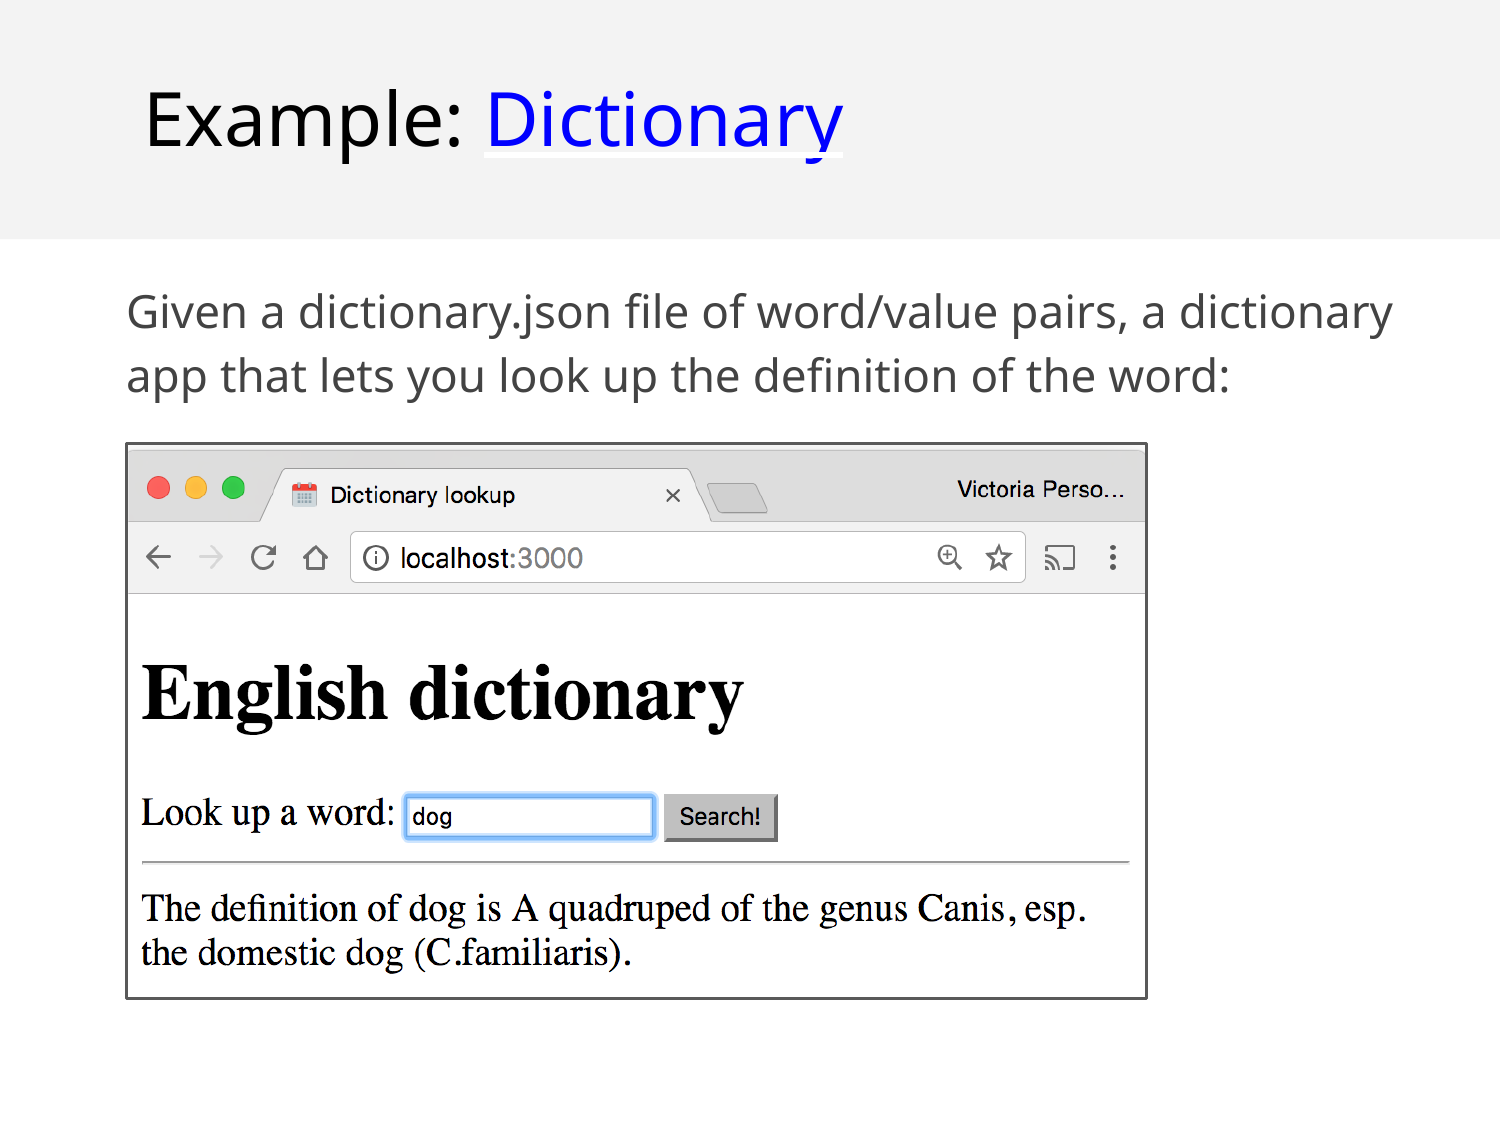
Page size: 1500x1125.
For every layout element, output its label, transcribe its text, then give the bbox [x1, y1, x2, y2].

picture [128, 445, 1146, 998]
text_box Given a dictionary.json file of word/value pairs, a dictionary app that lets you look up the definition of the word: [111, 259, 1430, 365]
text_box Example: Dictionary [128, 56, 1372, 183]
